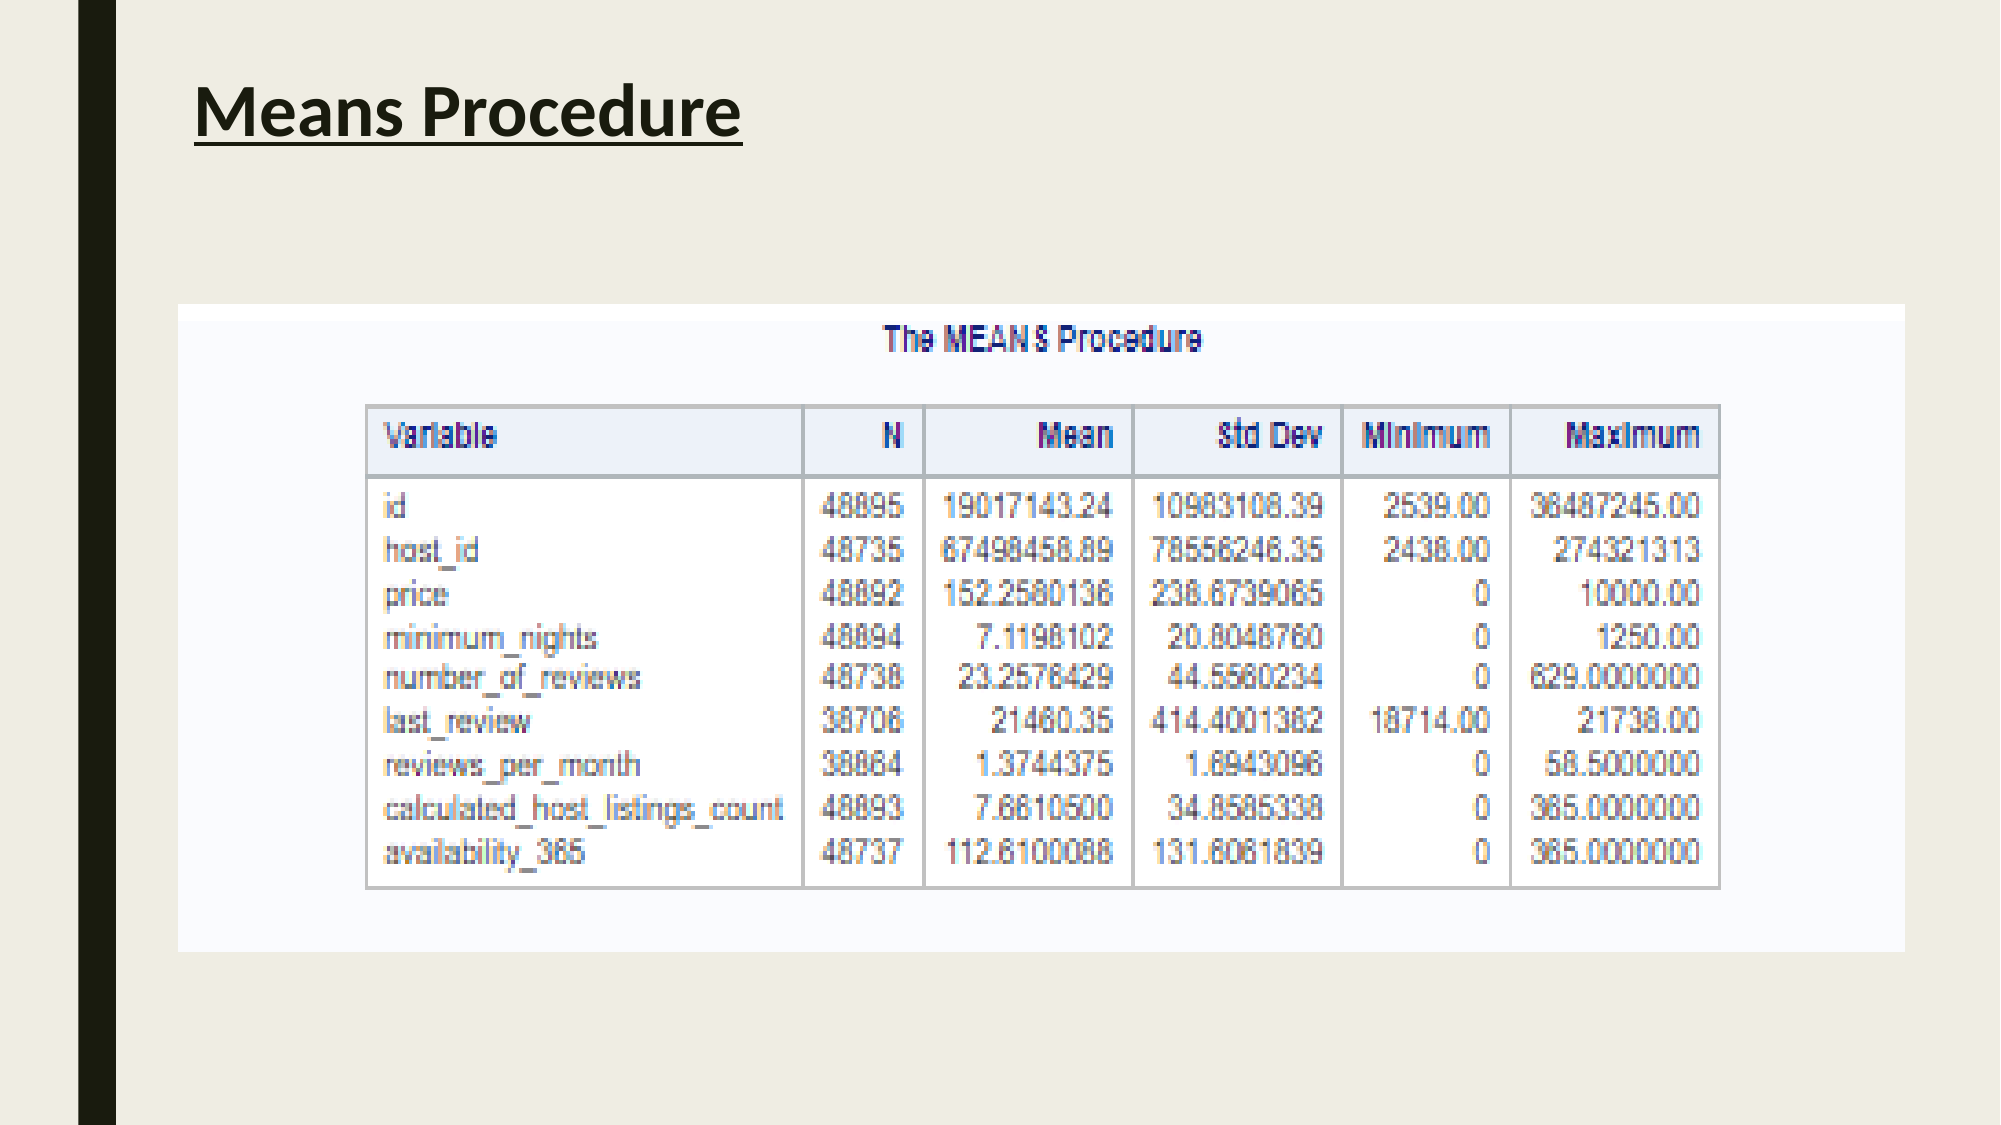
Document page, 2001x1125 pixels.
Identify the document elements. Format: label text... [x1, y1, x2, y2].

title Means Procedure [178, 65, 877, 214]
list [178, 304, 1905, 952]
